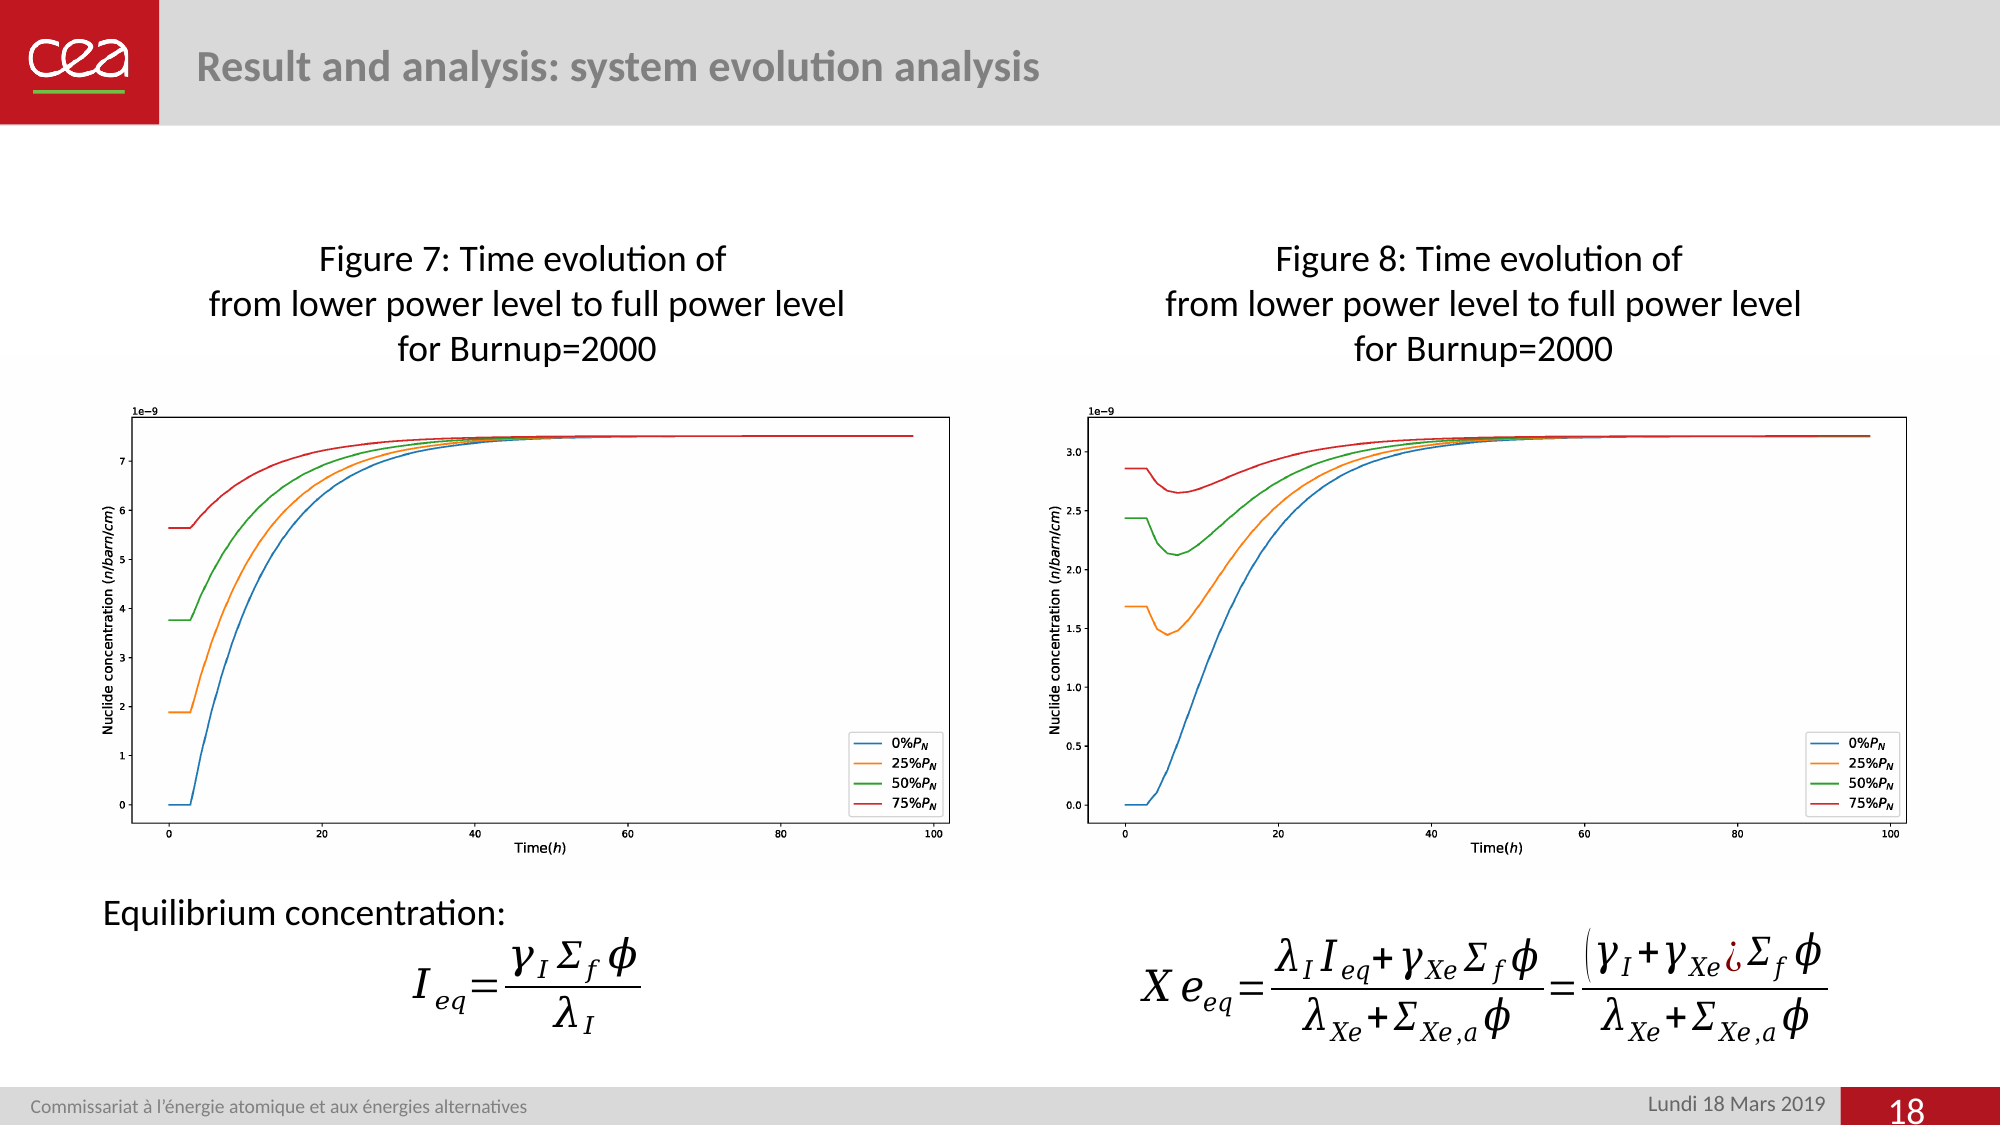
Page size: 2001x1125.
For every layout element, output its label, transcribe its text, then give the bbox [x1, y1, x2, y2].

slide_number 18 [1872, 1086, 1976, 1125]
title Result and analysis: system evolution analysis [181, 30, 1532, 97]
picture [0, 354, 2000, 882]
picture [27, 36, 129, 94]
text_box Equilibrium concentration: [88, 888, 522, 941]
